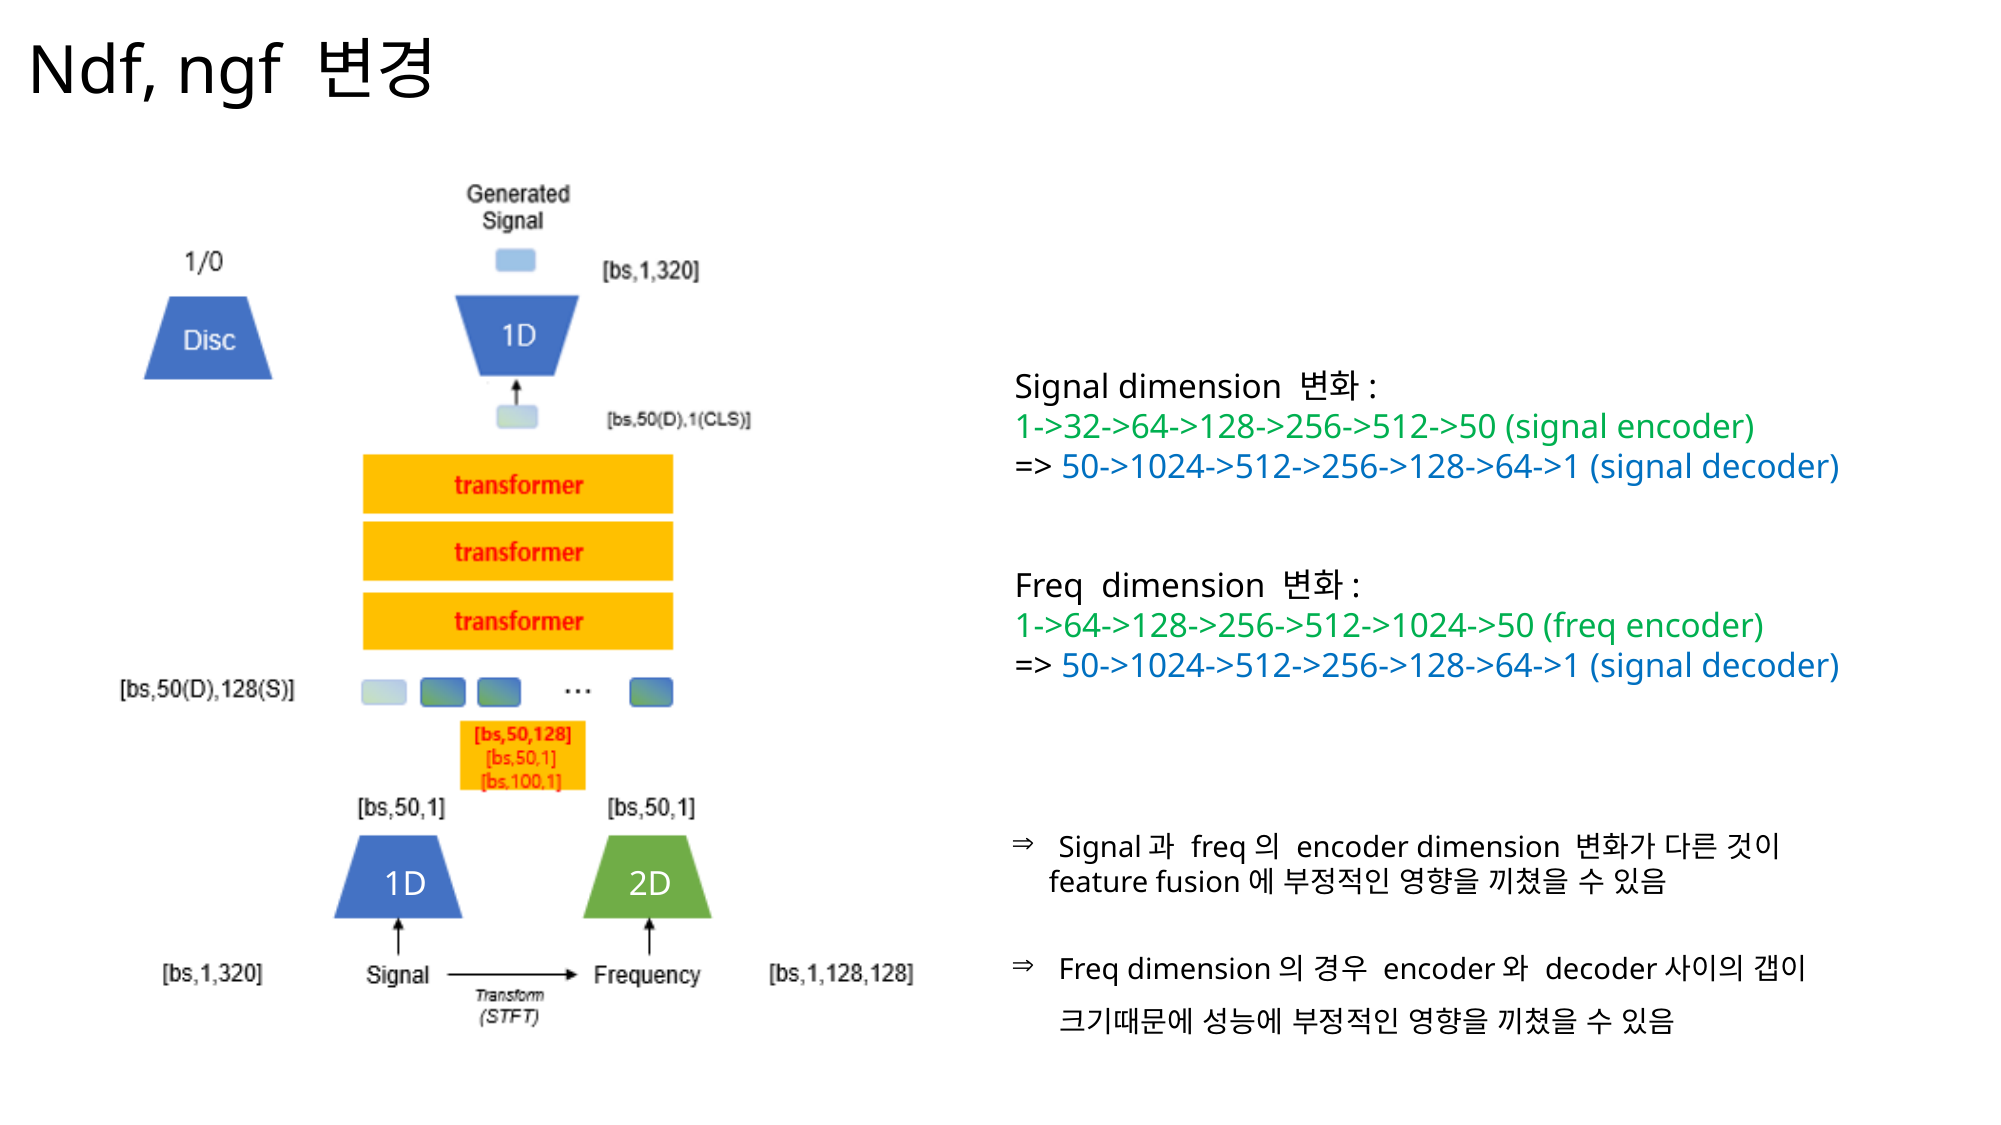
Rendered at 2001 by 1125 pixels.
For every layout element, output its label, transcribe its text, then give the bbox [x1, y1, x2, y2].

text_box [84, 141, 1013, 1053]
text_box Signal과 freq의 encoder dimension 변화가 다른 것이 feature fusion에 부정적인 영향을 끼쳤을 수 있음 Freq dimension의 경우 encoder와 decoder사이의 갭이 크기때문에 성능에 부정적인 영향을 끼쳤을 수 있음 [1013, 820, 2000, 1046]
title Ndf, ngf 변경 [12, 0, 1738, 181]
text_box Signal dimension 변화: 1->32->64->128->256->512->50 (signal encoder) => 50->1024->512->256->128->64->1 (signal decoder) Freq dimension 변화: 1->64->128->256->512->1024->50 (freq encoder) => 50->1024->512->256->128->64->1 (signal decoder) [1013, 357, 1895, 772]
